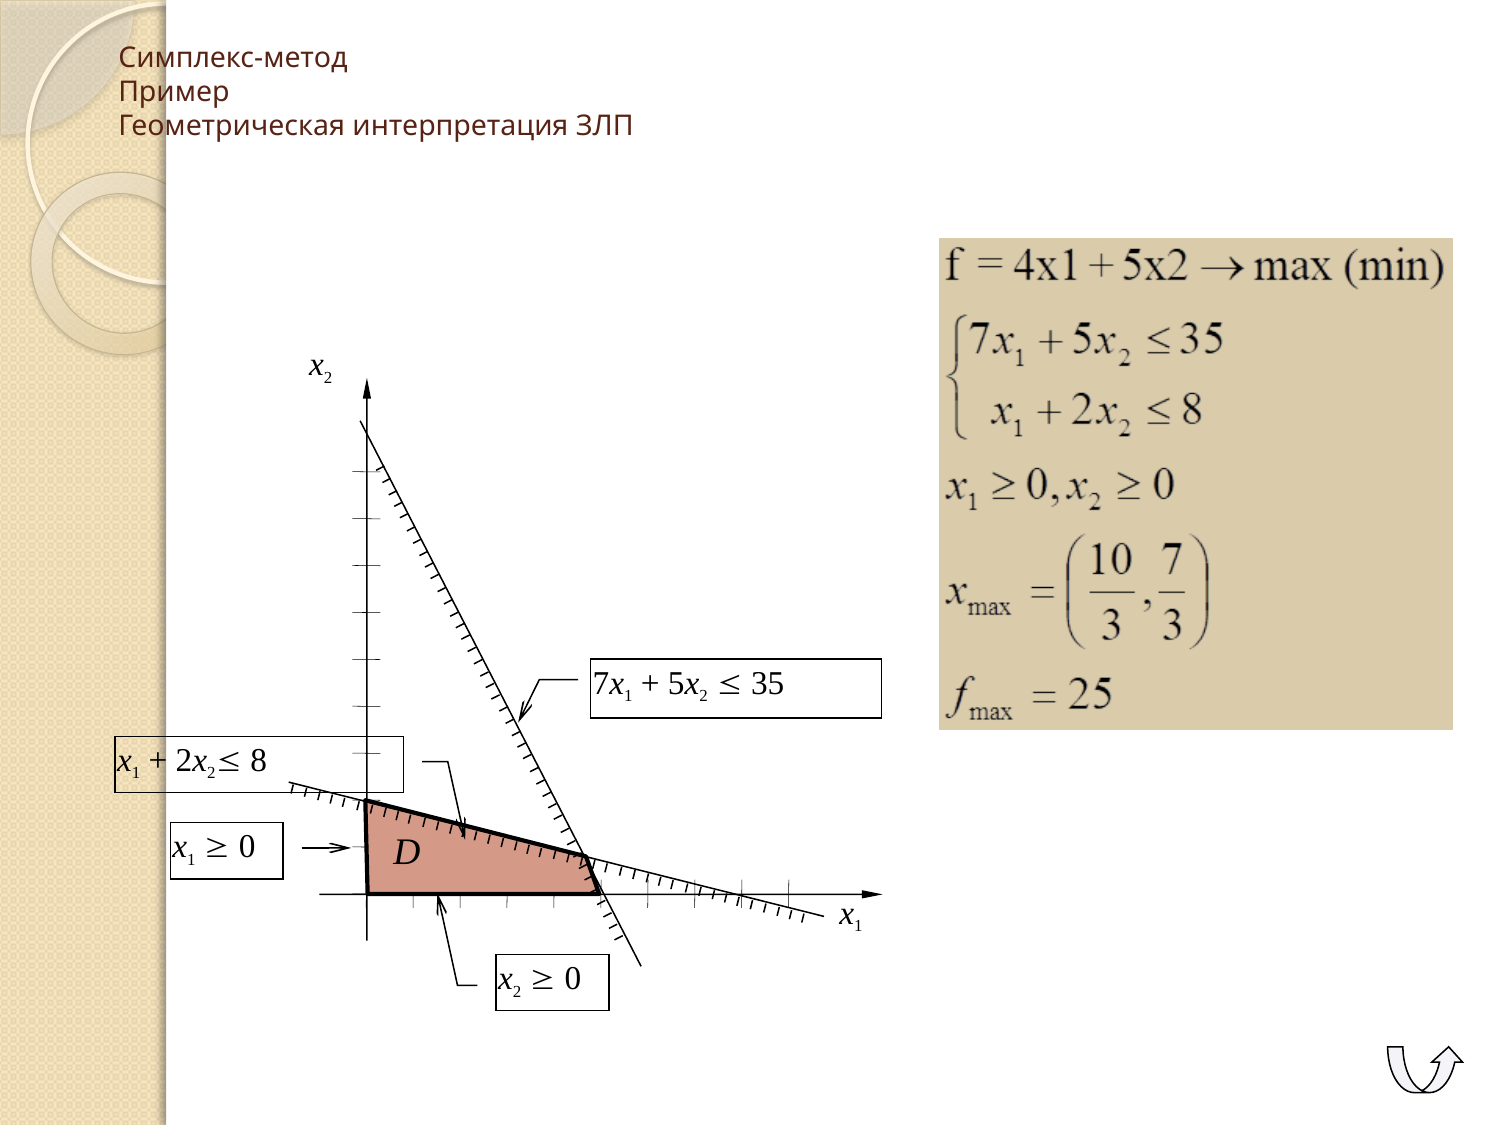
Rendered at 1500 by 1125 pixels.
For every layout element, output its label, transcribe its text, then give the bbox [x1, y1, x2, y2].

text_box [114, 736, 825, 923]
text_box [1387, 1046, 1463, 1093]
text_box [359, 420, 882, 967]
title Симплекс-метод Пример Геометрическая интерпретация ЗЛП [103, 30, 1474, 149]
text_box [306, 340, 906, 948]
text_box x2  0 [496, 978, 610, 1011]
picture [938, 237, 1454, 731]
